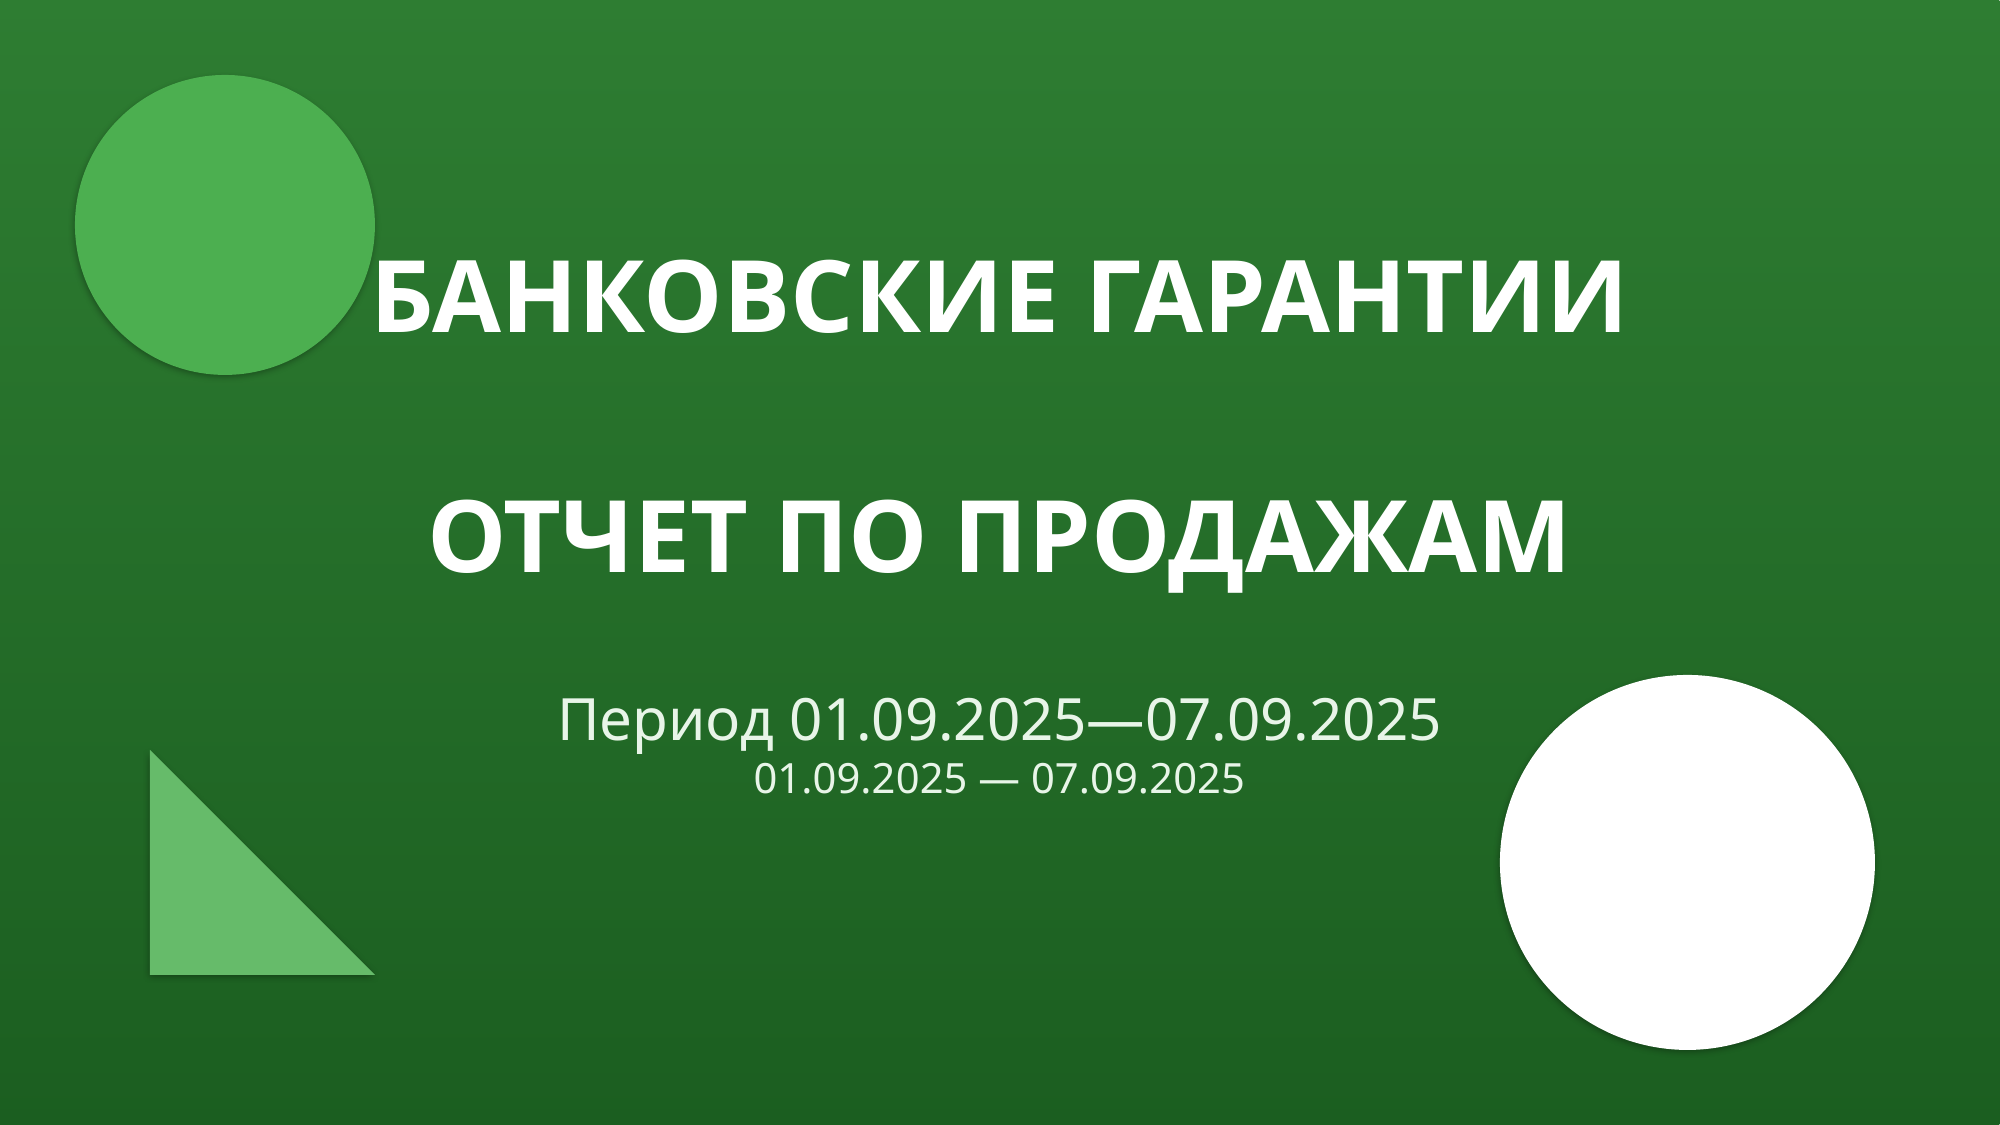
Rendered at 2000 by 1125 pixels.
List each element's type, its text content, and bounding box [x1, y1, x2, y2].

text_box [0, 0, 2000, 1125]
text_box [149, 749, 376, 976]
text_box БАНКОВСКИЕ ГАРАНТИИ ОТЧЕТ ПО ПРОДАЖАМ [355, 224, 1645, 600]
text_box [1499, 674, 1876, 1051]
text_box [74, 74, 376, 376]
text_box Период 01.09.2025—07.09.2025 01.09.2025 — 07.09.2025 [542, 674, 1458, 810]
